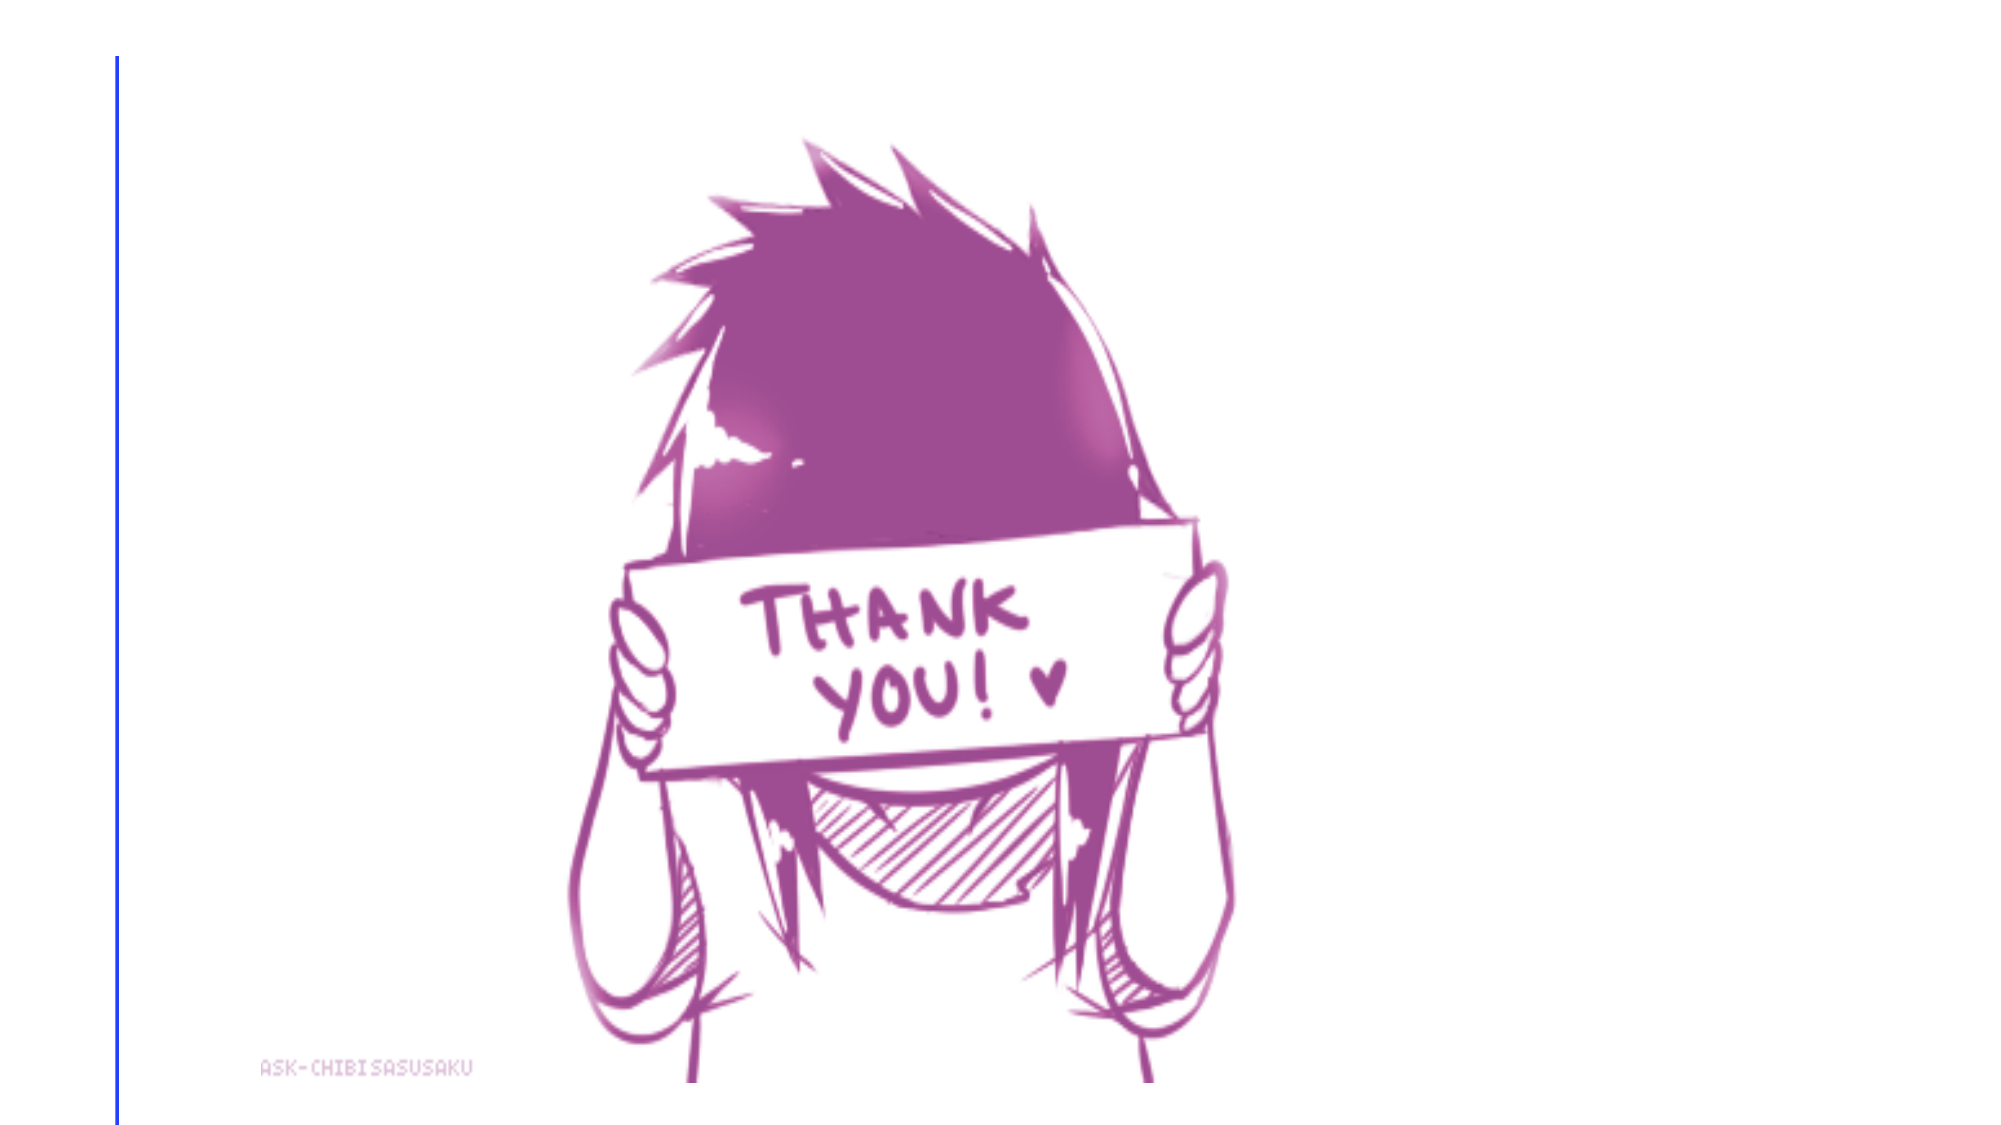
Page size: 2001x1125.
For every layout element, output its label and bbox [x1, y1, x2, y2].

picture [260, 133, 1552, 1084]
